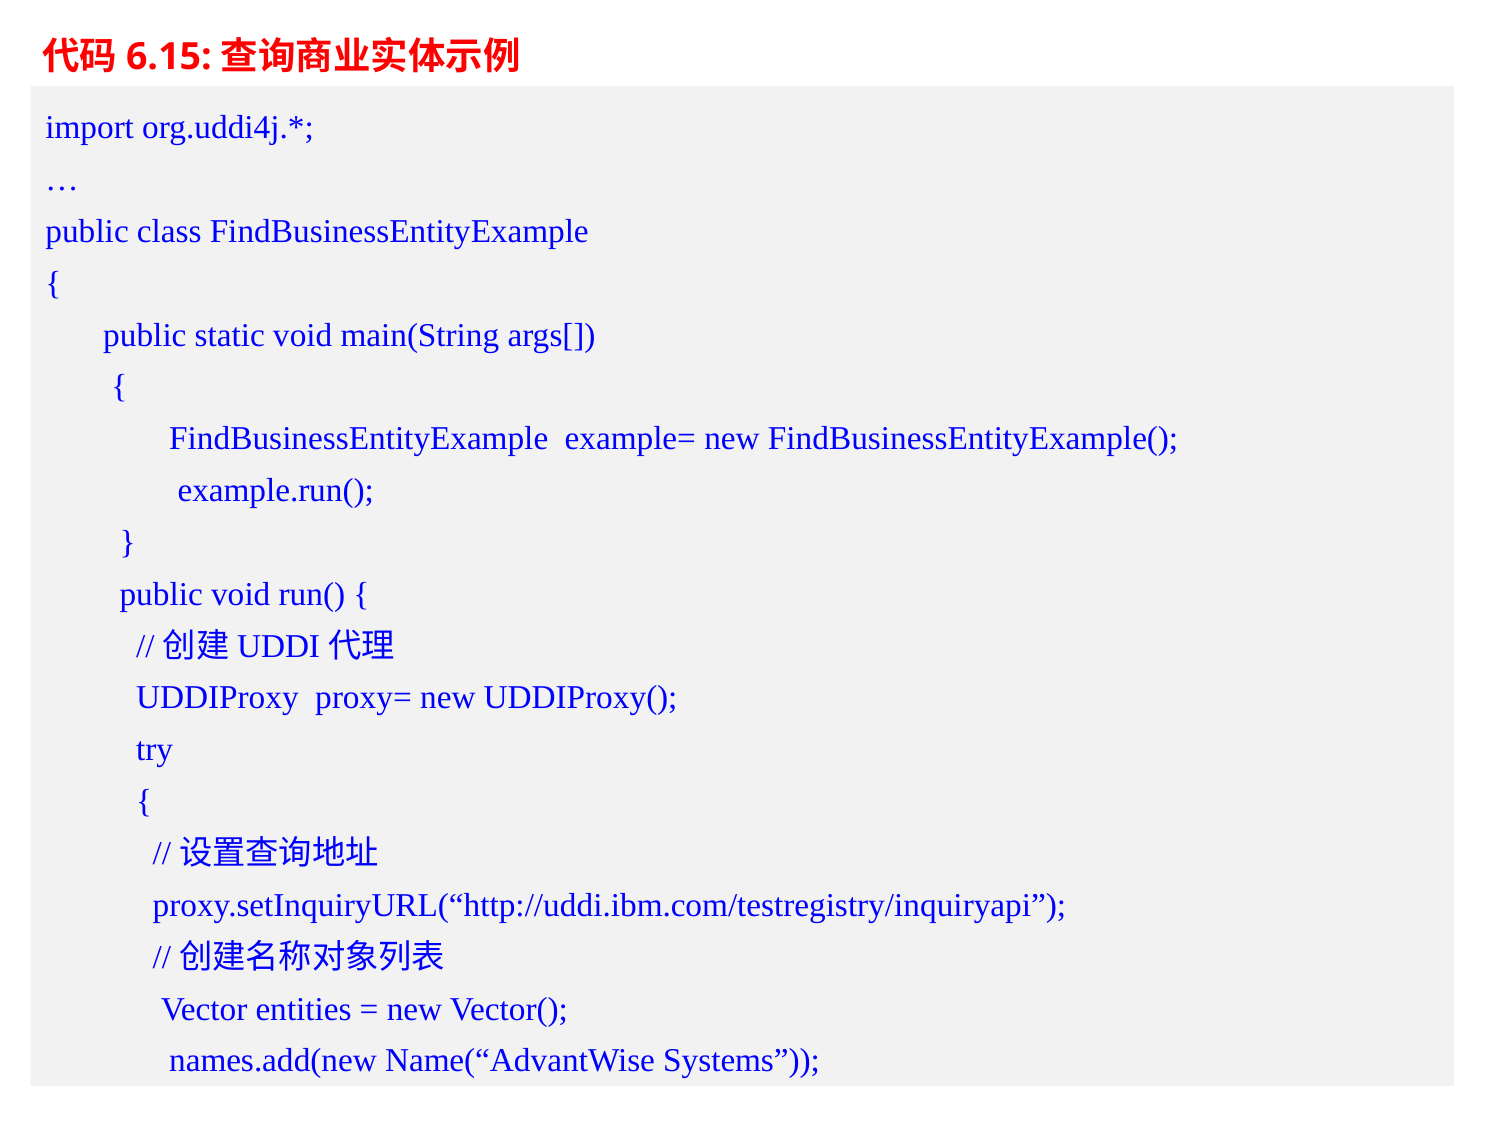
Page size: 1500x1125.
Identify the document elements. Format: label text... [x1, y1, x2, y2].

text_box import org.uddi4j.*; … public class FindBusinessEntityExample { public static void main(String args[]) { FindBusinessEntityExample example= new FindBusinessEntityExample(); example.run(); } public void run() { //创建UDDI代理 UDDIProxy proxy= new UDDIProxy(); try { //设置查询地址 proxy.setInquiryURL(“http://uddi.ibm.com/testregistry/inquiryapi”); //创建名称对象列表 Vector entities = new Vector(); names.add(new Name(“AdvantWise Systems”)); [30, 85, 1454, 1086]
text_box 代码6.15:查询商业实体示例 [27, 15, 1451, 85]
